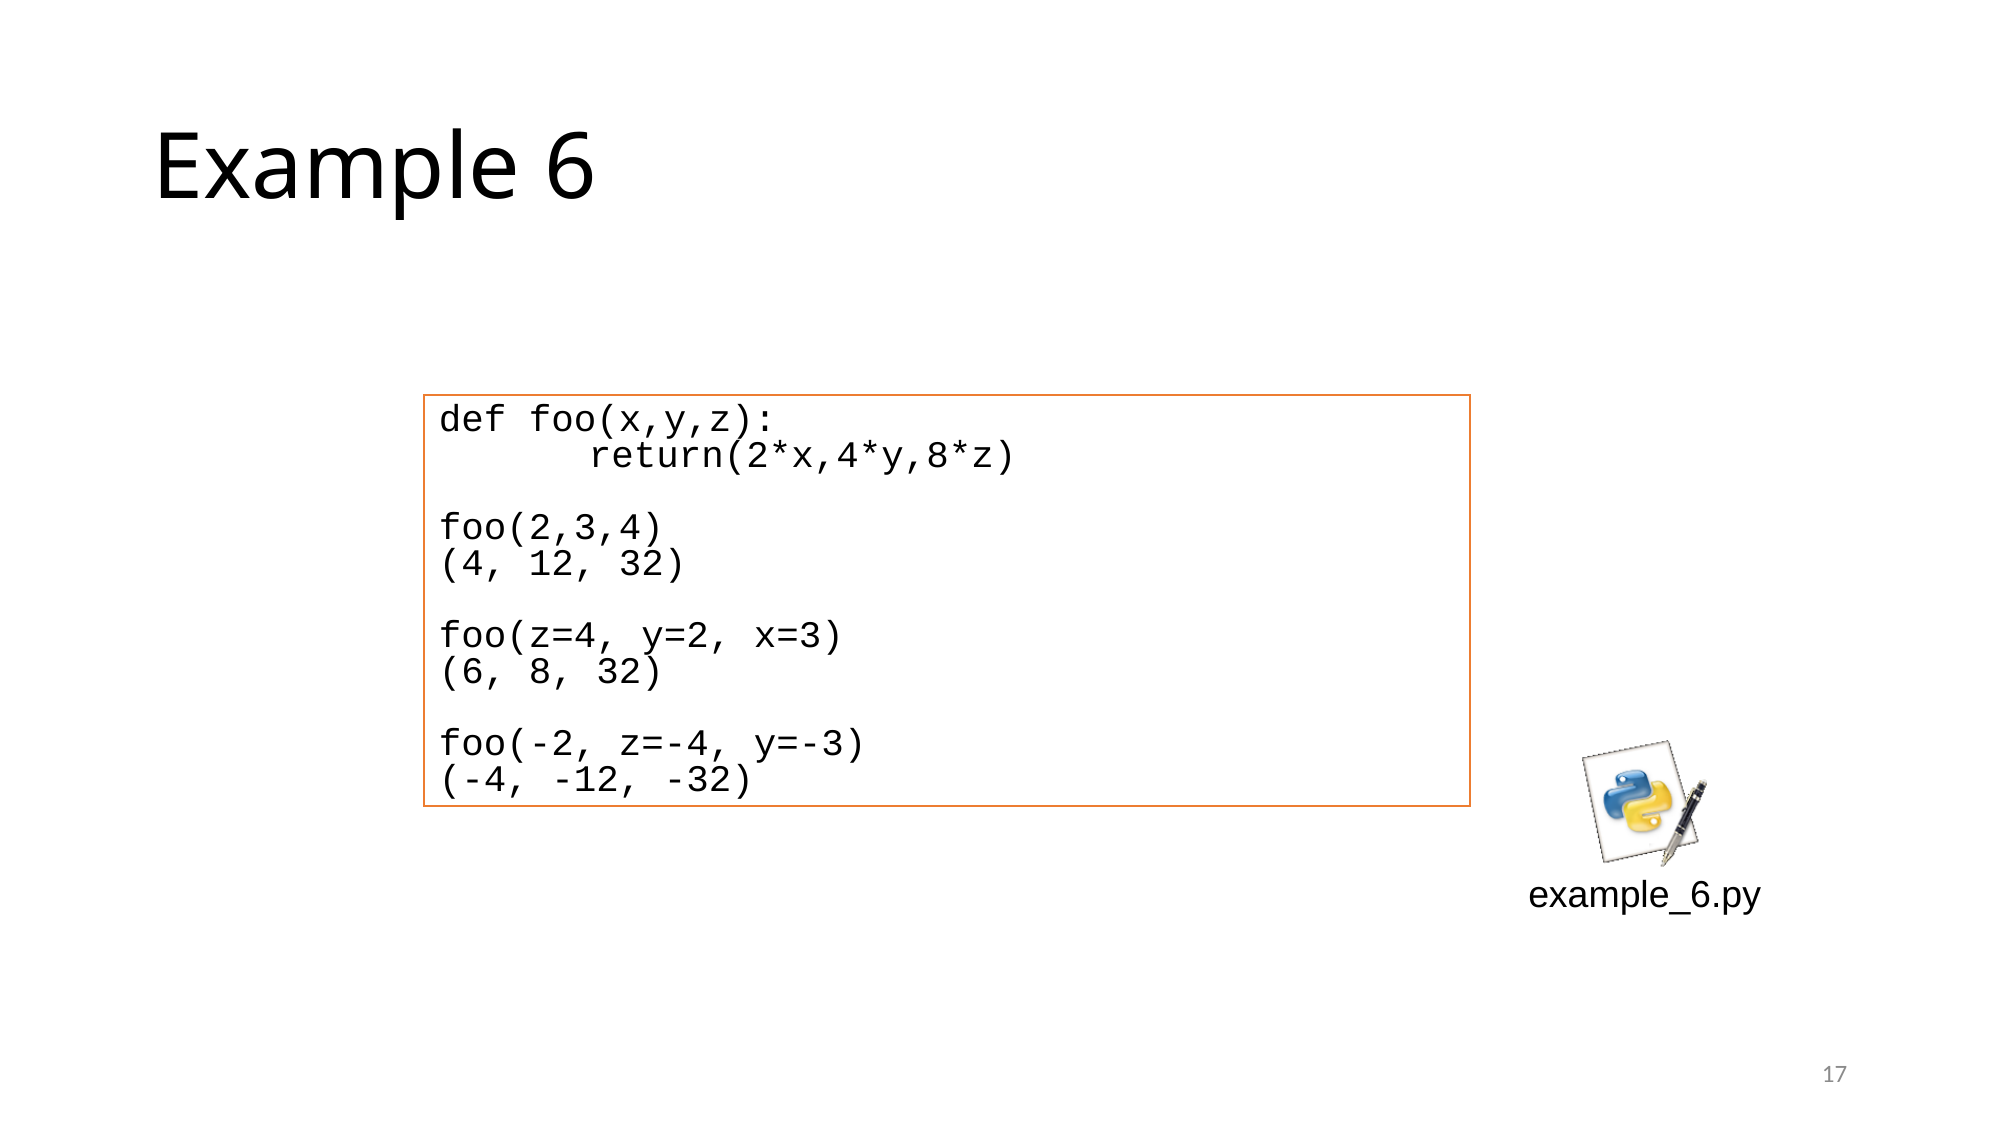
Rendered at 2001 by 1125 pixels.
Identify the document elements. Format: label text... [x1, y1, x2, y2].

text_box def foo(x,y,z): return(2*x,4*y,8*z) foo(2,3,4) (4, 12, 32) foo(z=4, y=2, x=3) (6, 8, 32) foo(-2, z=-4, y=-3) (-4, -12, -32) [423, 394, 1471, 807]
slide_number 17 [1412, 1042, 1863, 1103]
title Example 6 [137, 59, 1863, 278]
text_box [1427, 737, 1863, 924]
